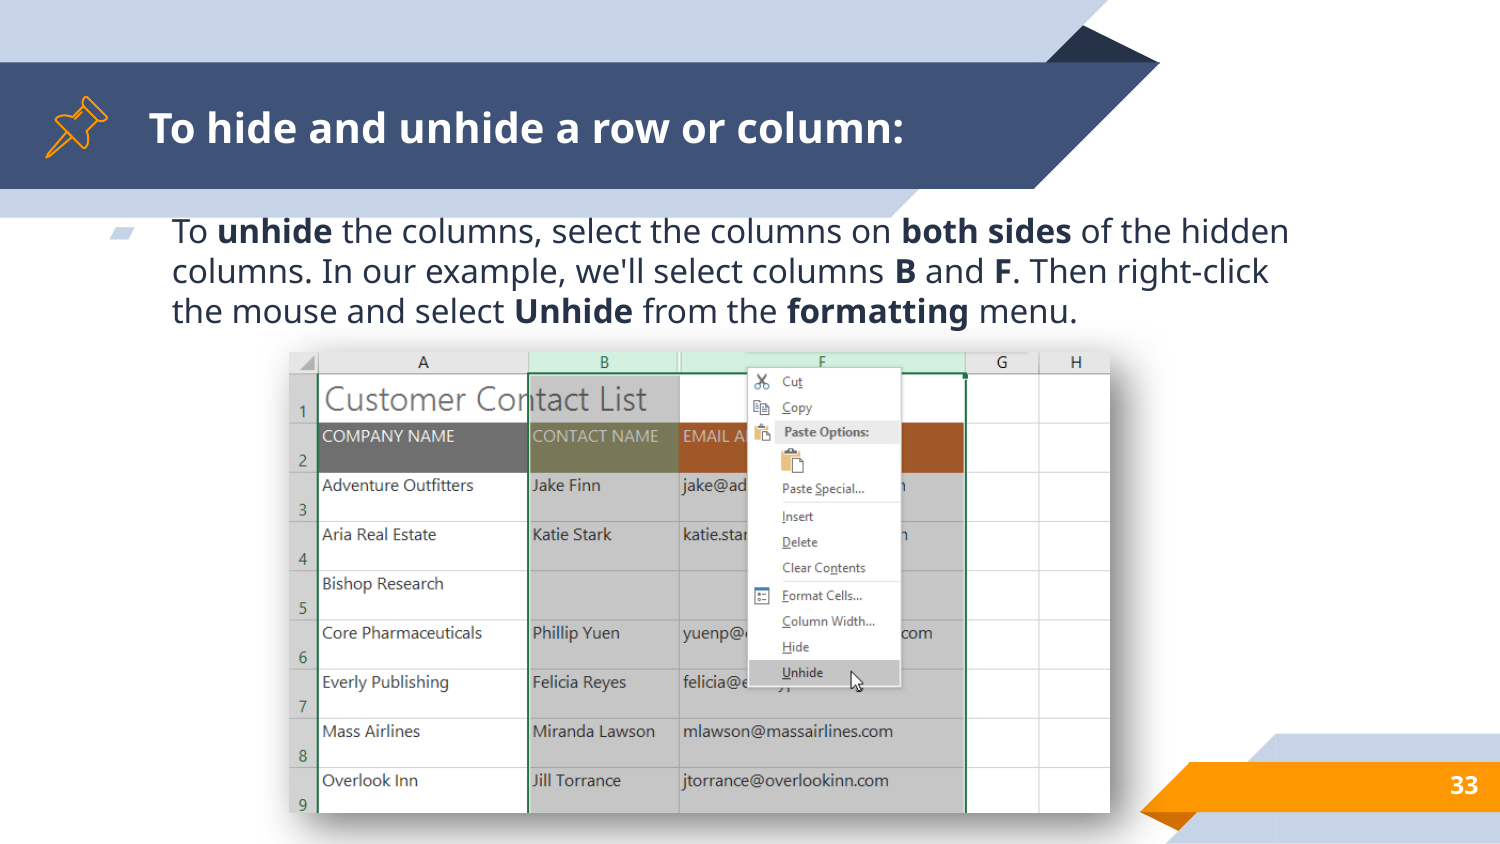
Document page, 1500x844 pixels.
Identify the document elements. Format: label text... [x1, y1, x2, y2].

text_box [45, 96, 108, 158]
slide_number 33 [1249, 760, 1494, 813]
picture [289, 352, 1110, 813]
title To hide and unhide a row or column: [133, 64, 1035, 190]
list To unhide the columns, select the columns on both sides of the hidden columns. In our example, we'll select columns B and F. Then right-click the mouse and select Unhide from the formatting menu. [81, 195, 1344, 747]
